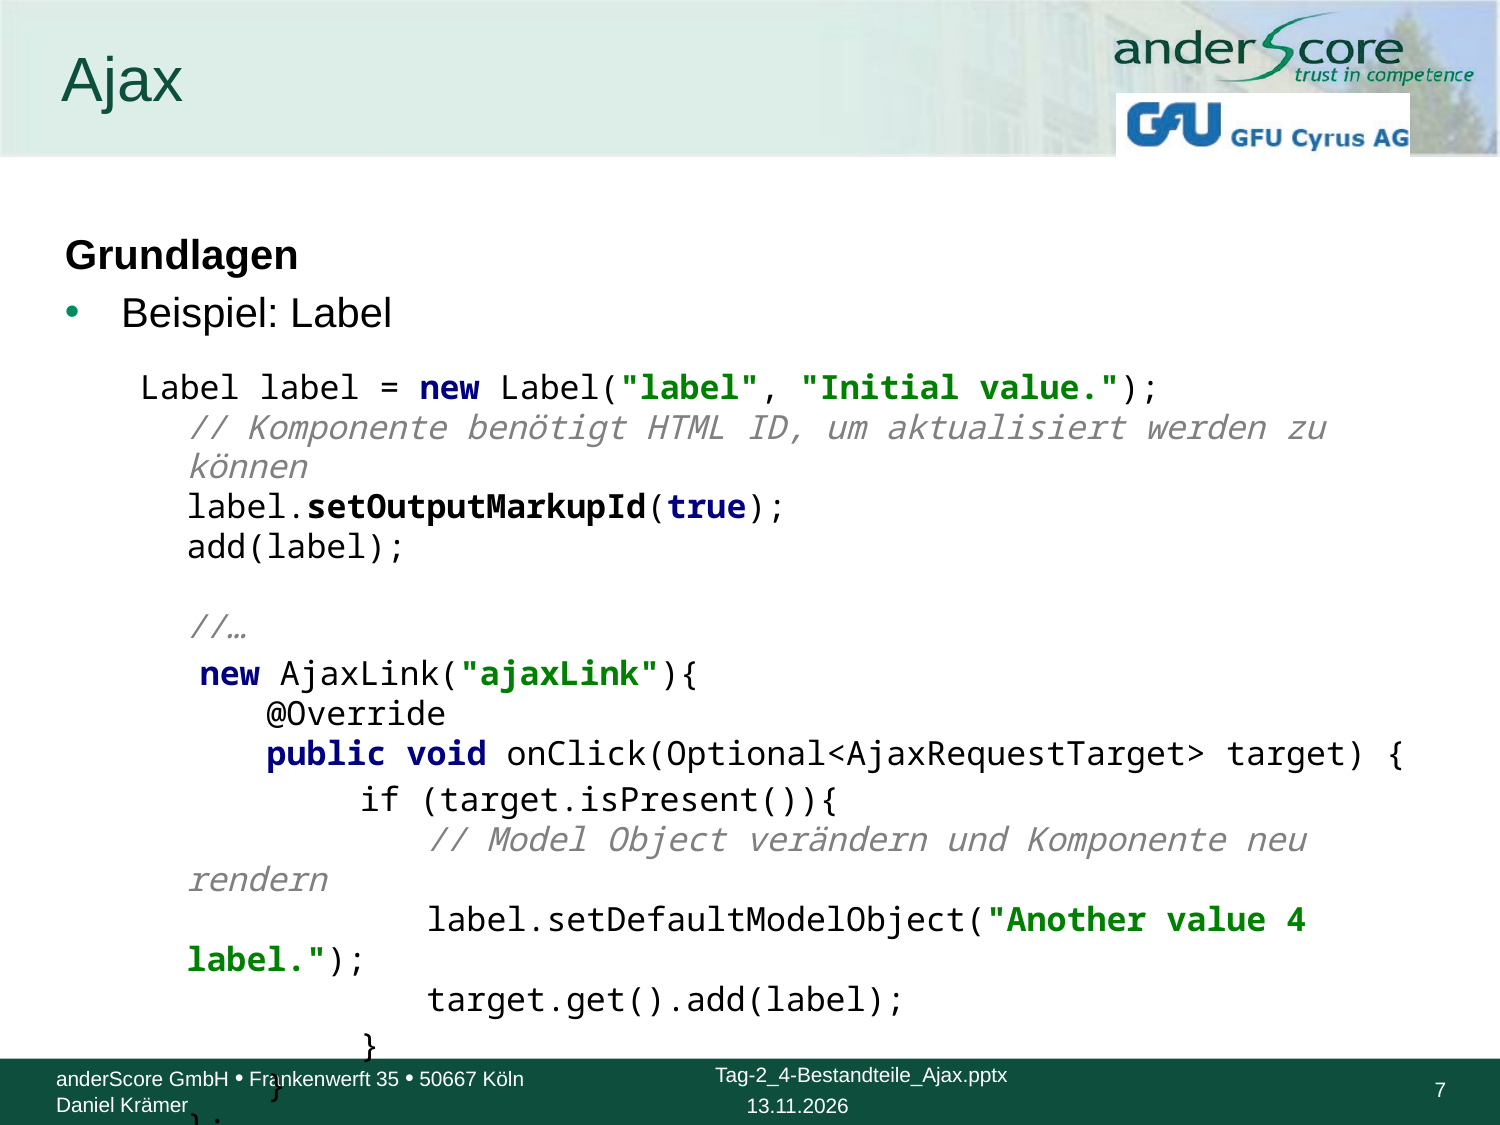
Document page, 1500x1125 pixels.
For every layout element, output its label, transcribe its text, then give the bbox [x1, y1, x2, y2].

title Ajax [46, 23, 975, 140]
picture [0, 0, 1500, 157]
list Grundlagen Beispiel: Label Label label = new Label("label", "Initial value."); // Komponente benötigt HTML ID, um aktualisiert werden zu können label.setOutputMarkupId(true); add(label); //… new AjaxLink("ajaxLink"){ @Override public void onClick(Optional<AjaxRequestTarget> target) { if (target.isPresent()){ // Model Object verändern und Komponente neu rendern label.setDefaultModelObject("Another value 4 label."); target.get().add(label); } } }; [49, 219, 1460, 1012]
